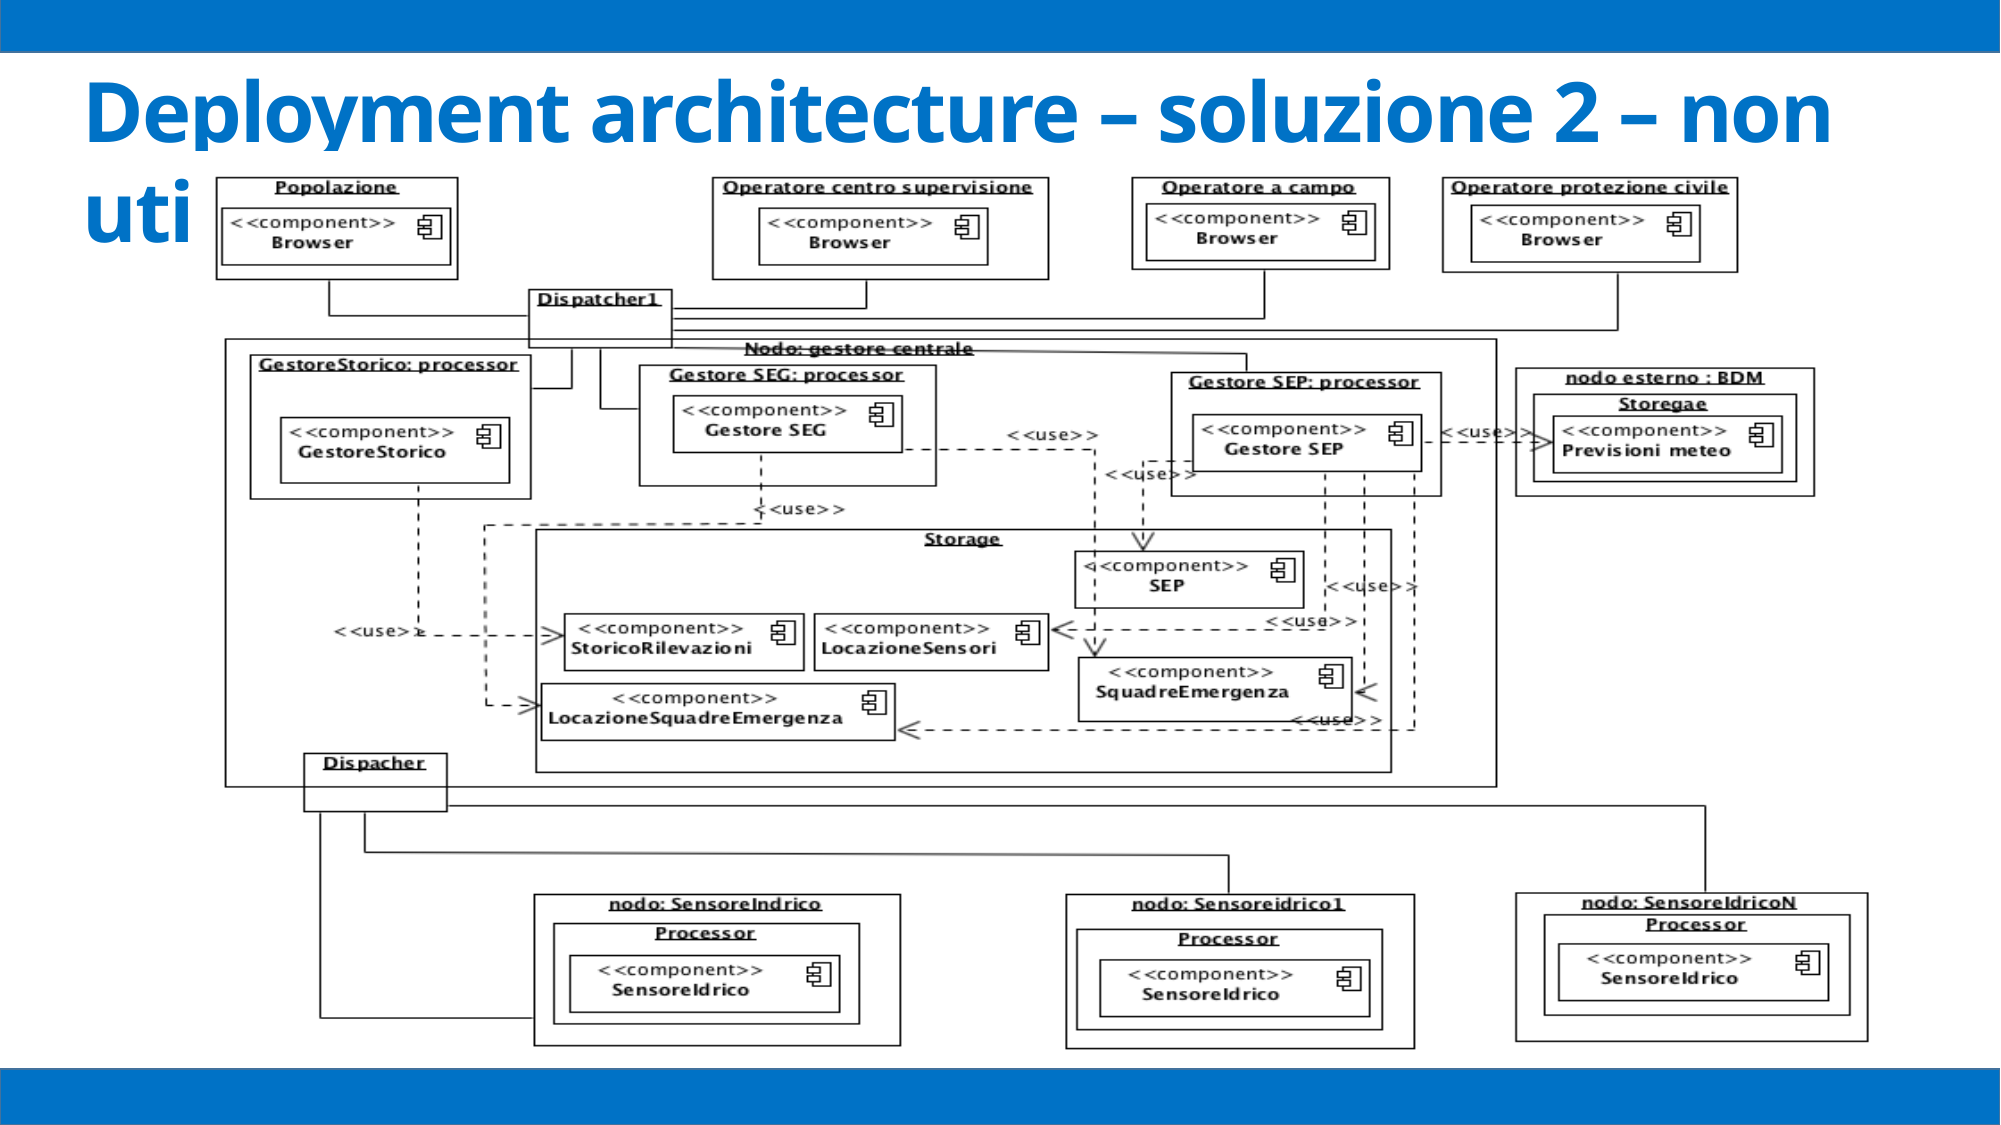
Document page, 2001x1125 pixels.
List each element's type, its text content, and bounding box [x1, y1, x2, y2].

text_box Deployment architecture – soluzione 2 – non utilizzata [68, 51, 1974, 417]
picture [193, 151, 1894, 1067]
text_box [0, 0, 2000, 53]
text_box [0, 1068, 2000, 1125]
